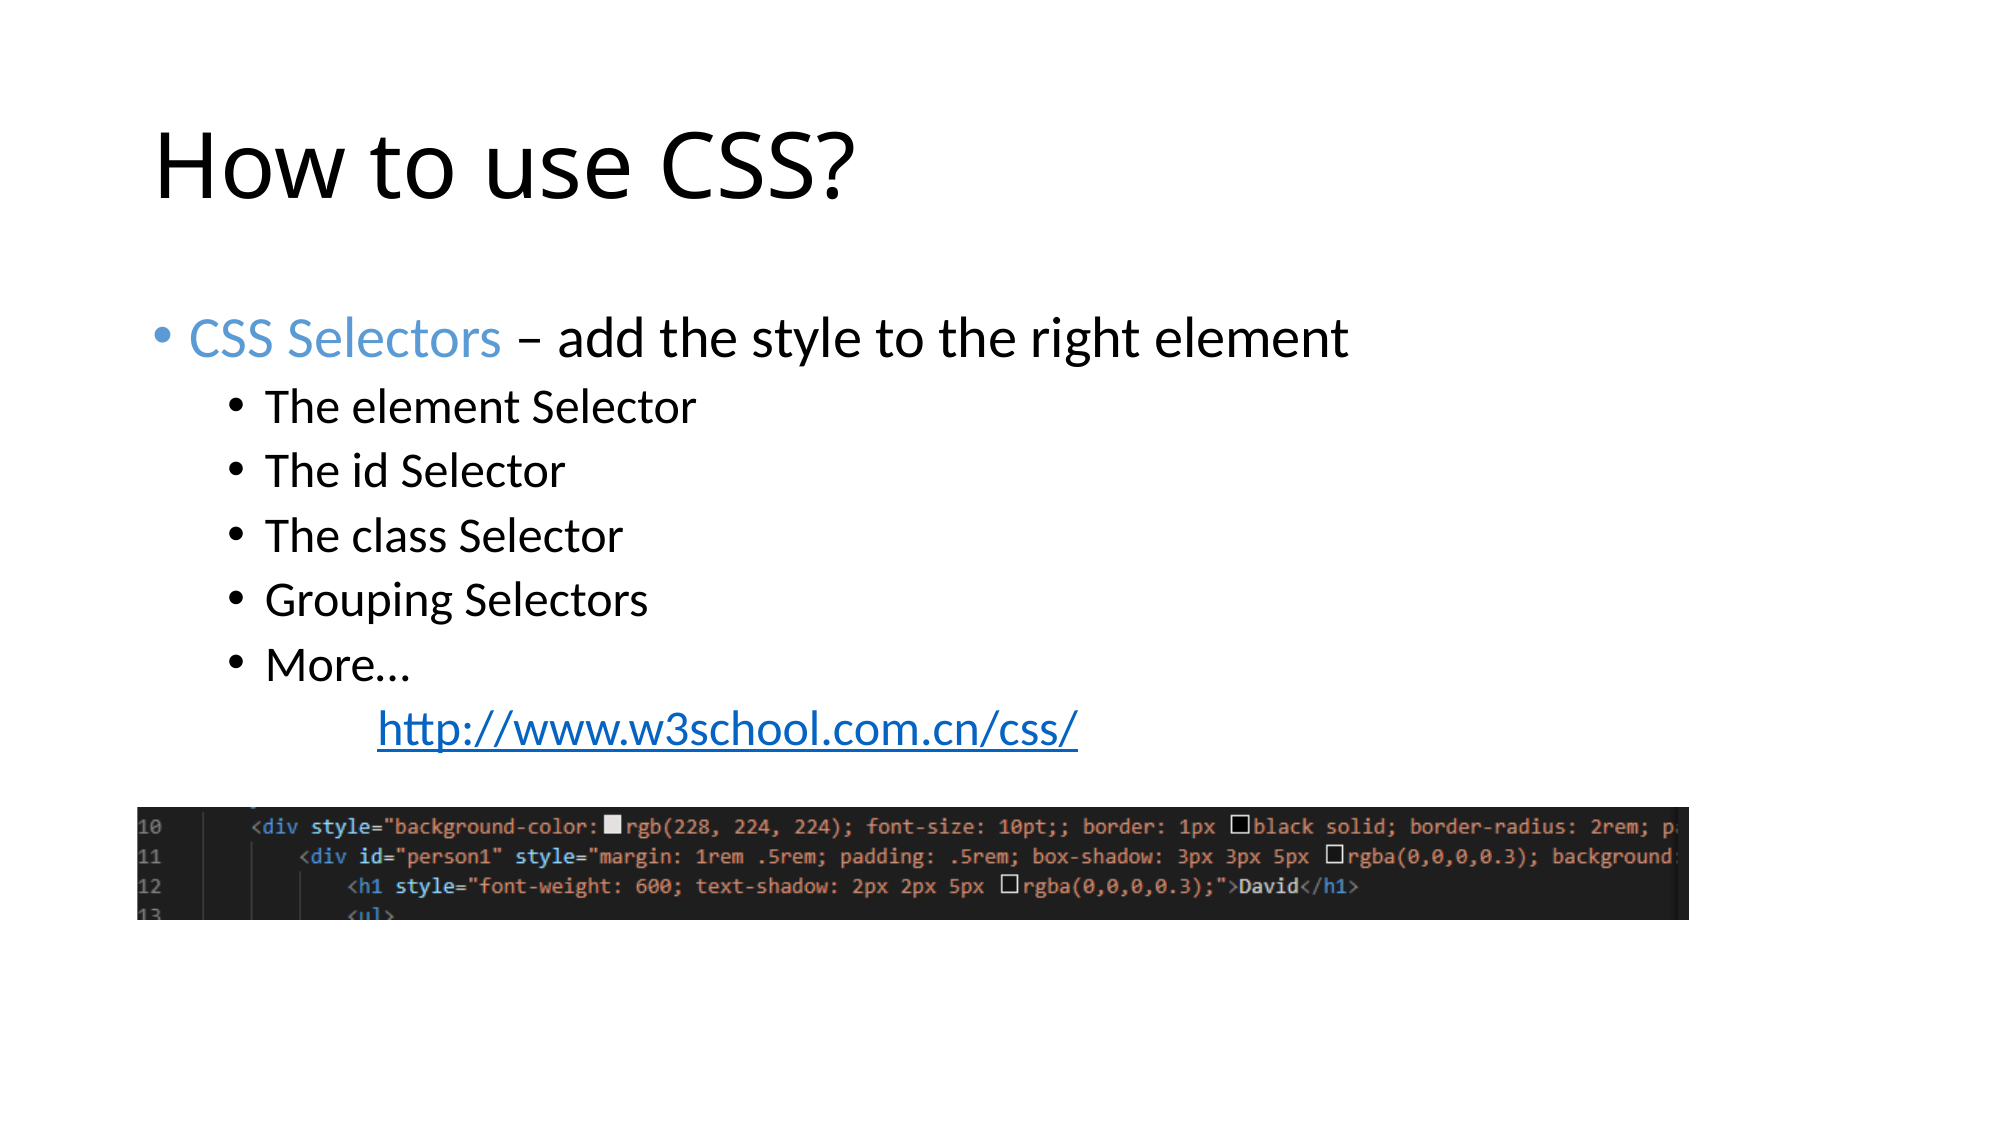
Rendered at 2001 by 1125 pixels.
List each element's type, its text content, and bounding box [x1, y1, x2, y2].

list CSS Selectors – add the style to the right element The element Selector The id Selector The class Selector Grouping Selectors More… http://www.w3school.com.cn/css/ [137, 299, 1863, 1014]
title How to use CSS? [137, 59, 1863, 278]
picture [137, 807, 1690, 920]
